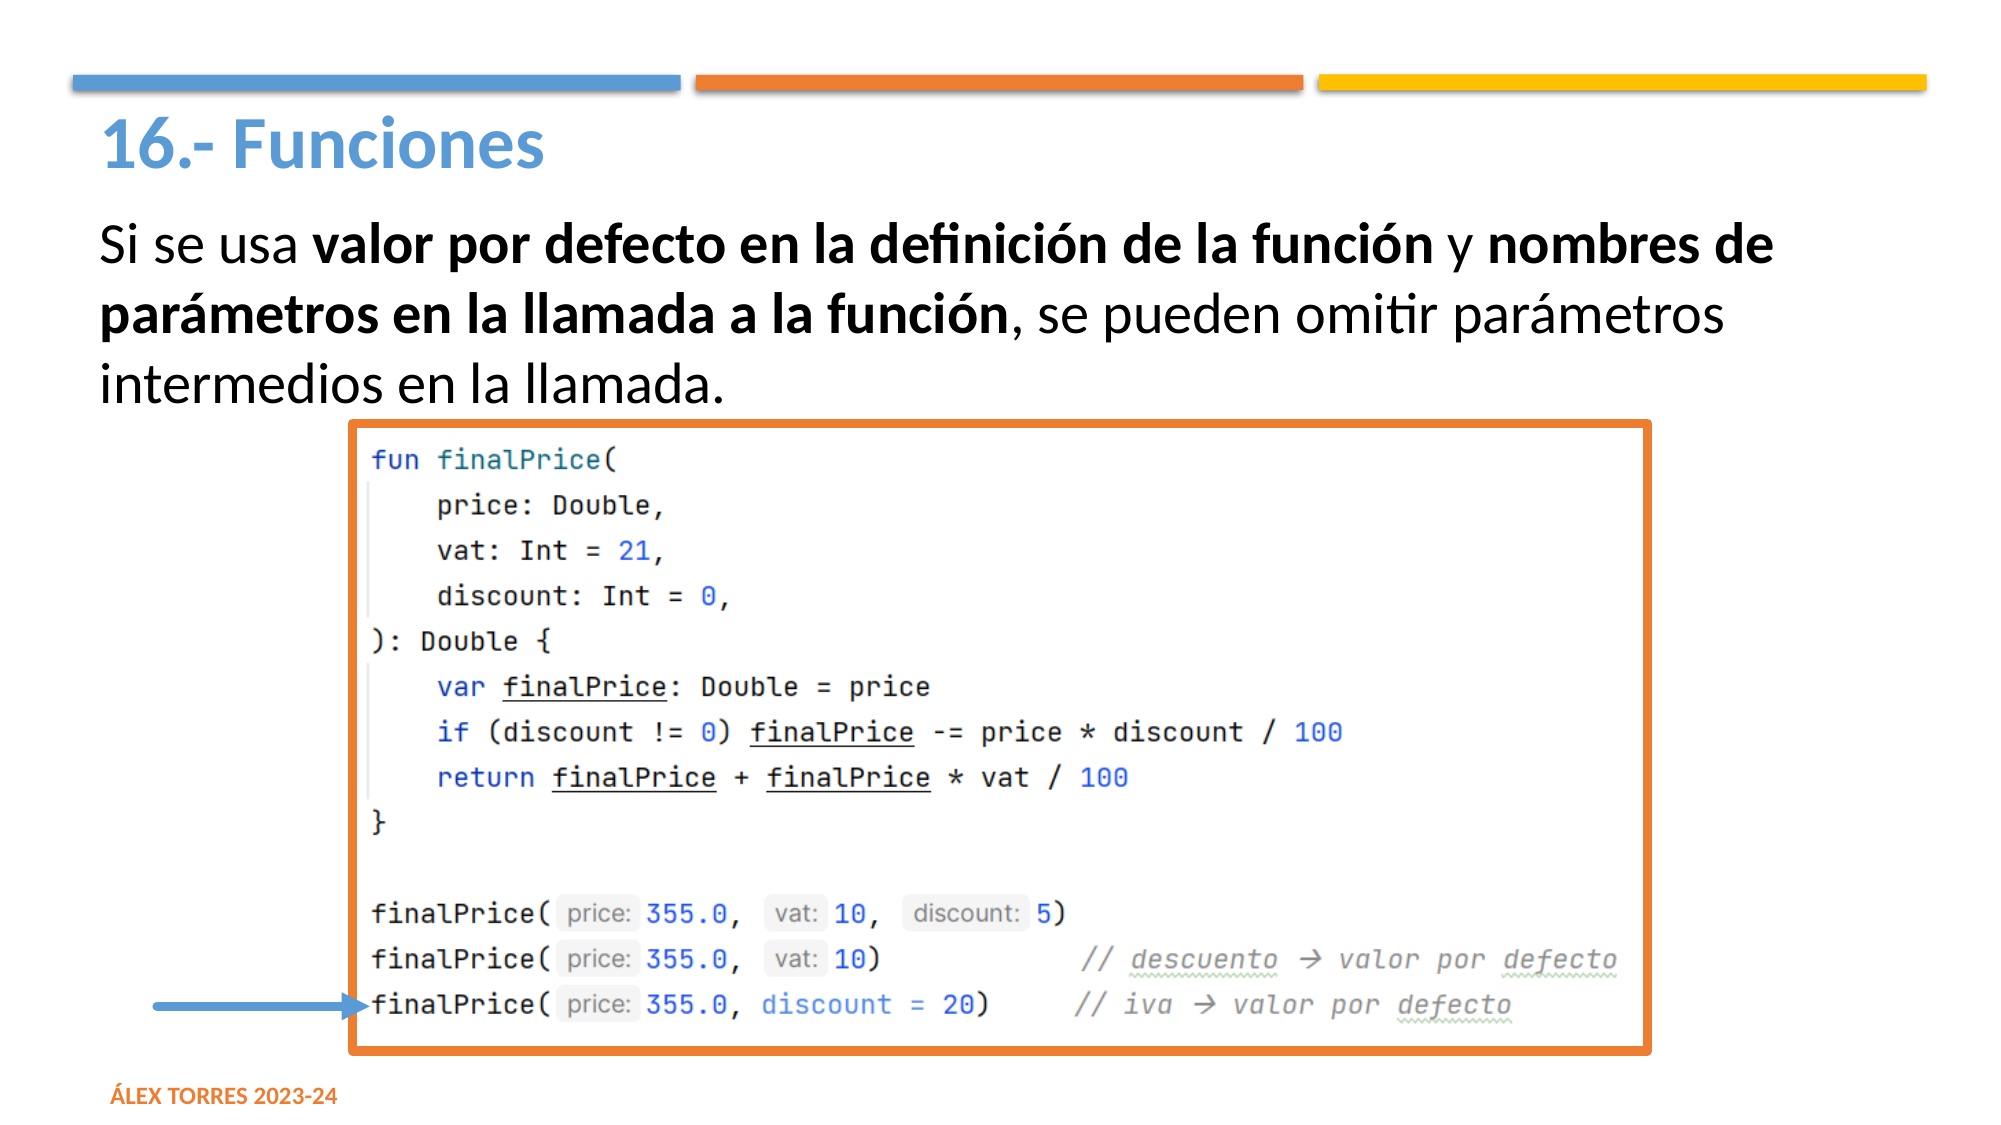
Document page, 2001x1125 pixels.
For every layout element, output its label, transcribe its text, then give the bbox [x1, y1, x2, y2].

picture [356, 427, 1644, 1047]
text_box 16.- Funciones [85, 78, 1915, 188]
text_box Si se usa valor por defecto en la definición de la función y nombres de parámetros en la llamada a la función, se pueden omitir parámetros intermedios en la llamada. [85, 190, 1915, 1074]
